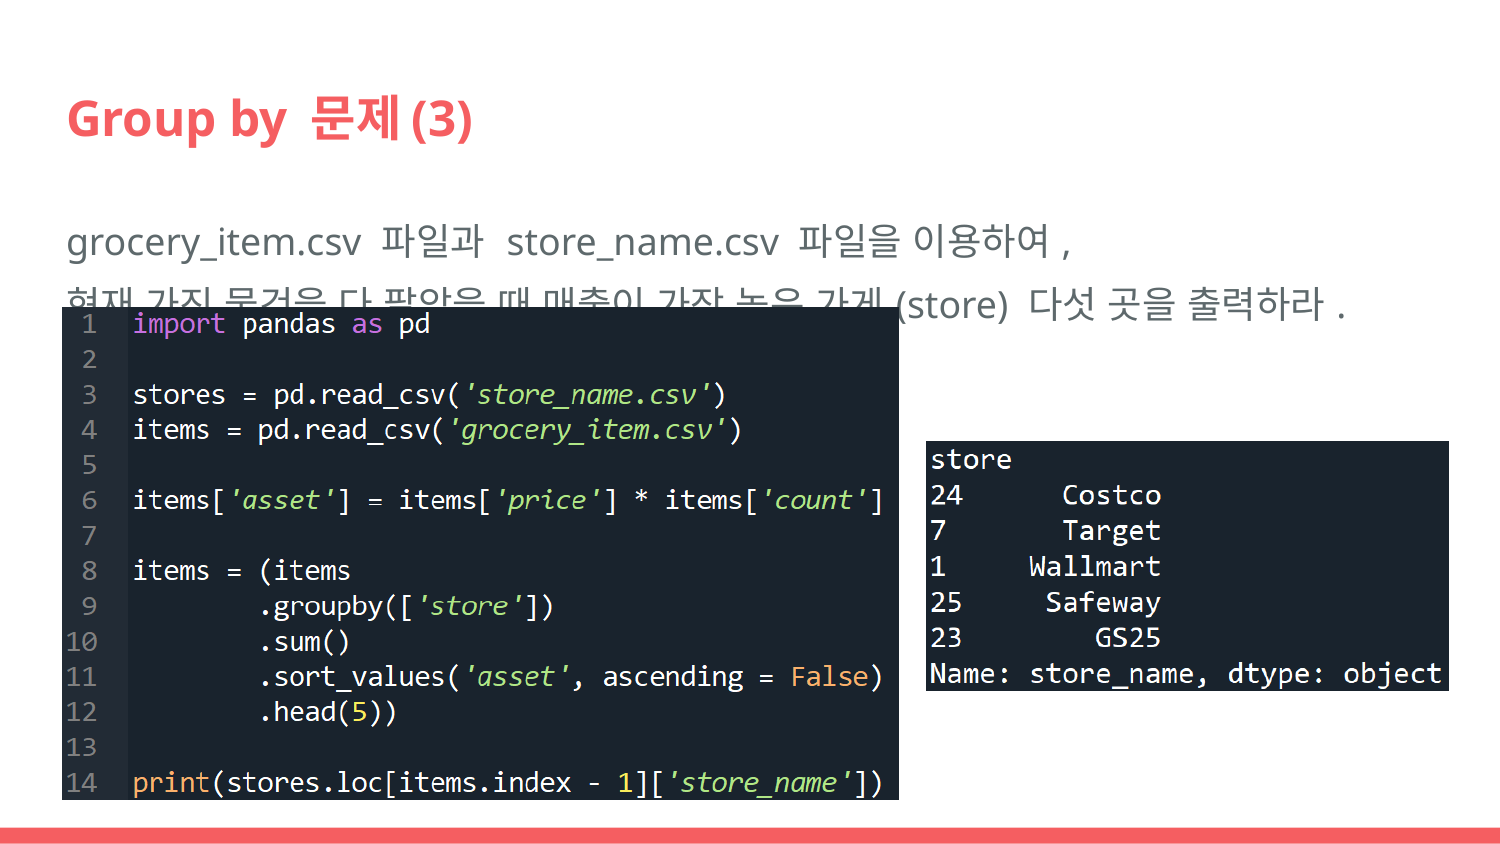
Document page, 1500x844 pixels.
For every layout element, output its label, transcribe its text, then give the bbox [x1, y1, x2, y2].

title Group by 문제(3) [51, 64, 1449, 167]
picture [62, 307, 899, 800]
picture [925, 441, 1450, 691]
list grocery_item.csv 파일과 store_name.csv 파일을 이용하여, 현재 가진 물건을 다 팔았을 때 매출이 가장 높은 가게(store) 다섯 곳을 출력하라. [51, 189, 1449, 750]
